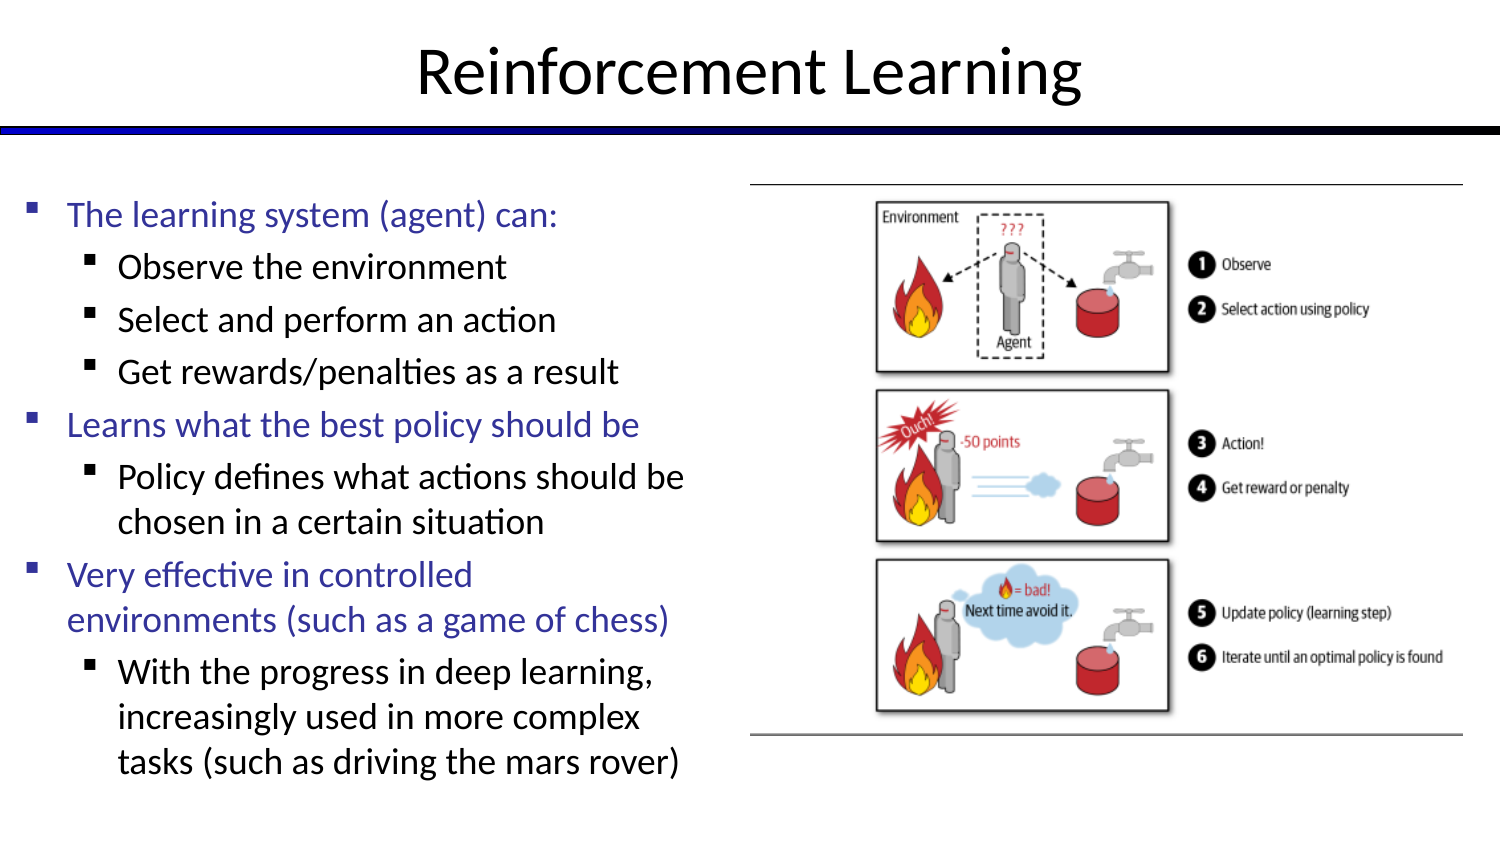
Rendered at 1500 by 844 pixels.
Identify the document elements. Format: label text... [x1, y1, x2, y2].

list The learning system (agent) can: Observe the environment Select and perform an action Get rewards/penalties as a result Learns what the best policy should be Policy defines what actions should be chosen in a certain situation Very effective in controlled environments (such as a game of chess) With the progress in deep learning, increasingly used in more complex tasks (such as driving the mars rover) [12, 184, 701, 798]
picture [749, 184, 1463, 736]
title Reinforcement Learning [0, 0, 1500, 138]
